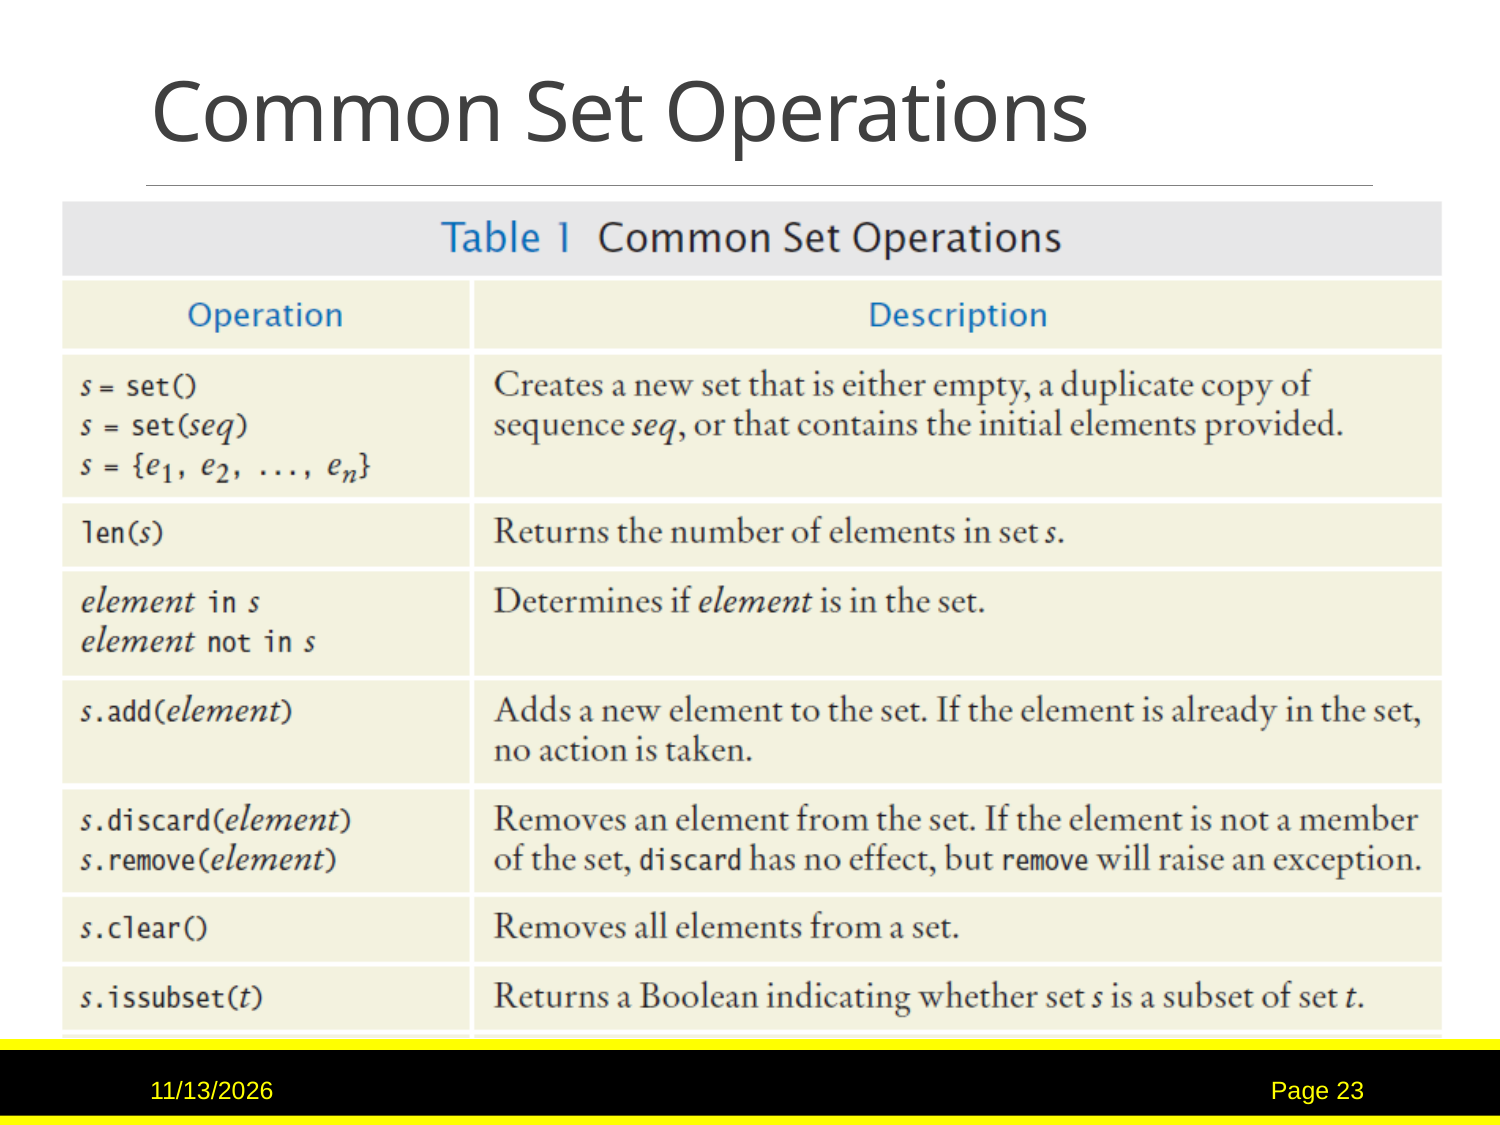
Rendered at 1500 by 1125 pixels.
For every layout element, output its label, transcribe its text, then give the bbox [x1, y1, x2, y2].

title Common Set Operations [135, 47, 1373, 167]
slide_number Page 23 [1218, 1059, 1380, 1120]
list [49, 197, 1451, 1038]
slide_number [135, 1059, 440, 1120]
